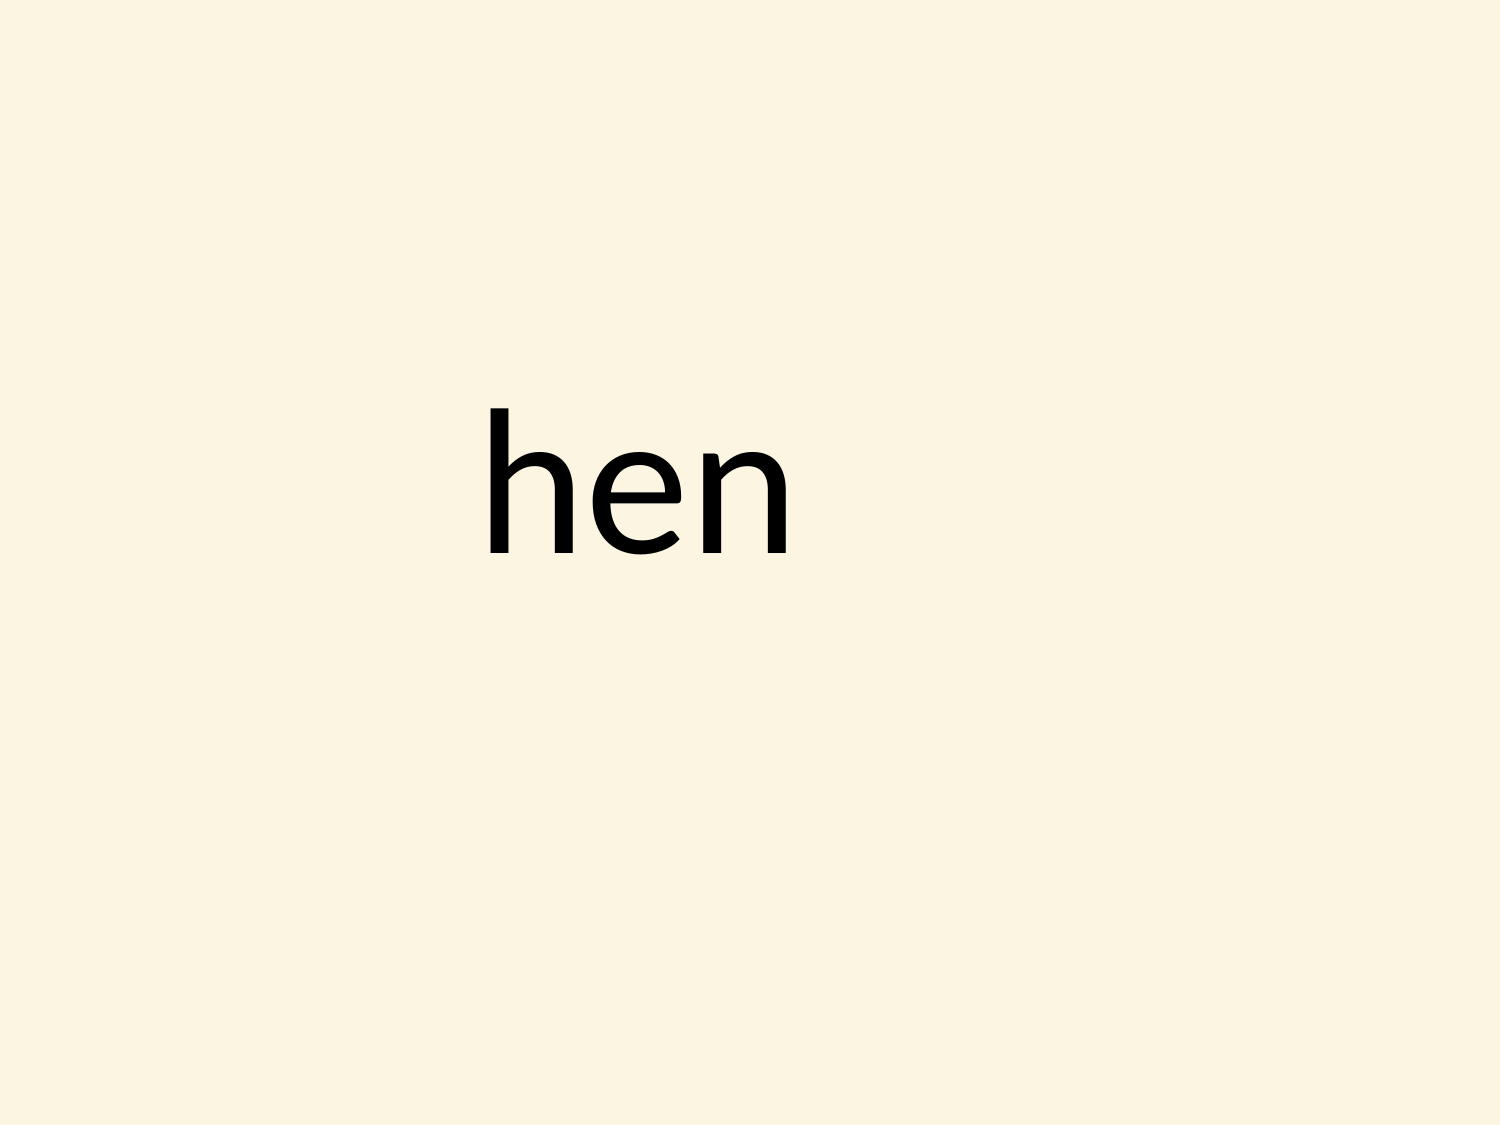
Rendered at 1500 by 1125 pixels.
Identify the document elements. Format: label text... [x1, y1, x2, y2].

title hen [0, 349, 1276, 591]
